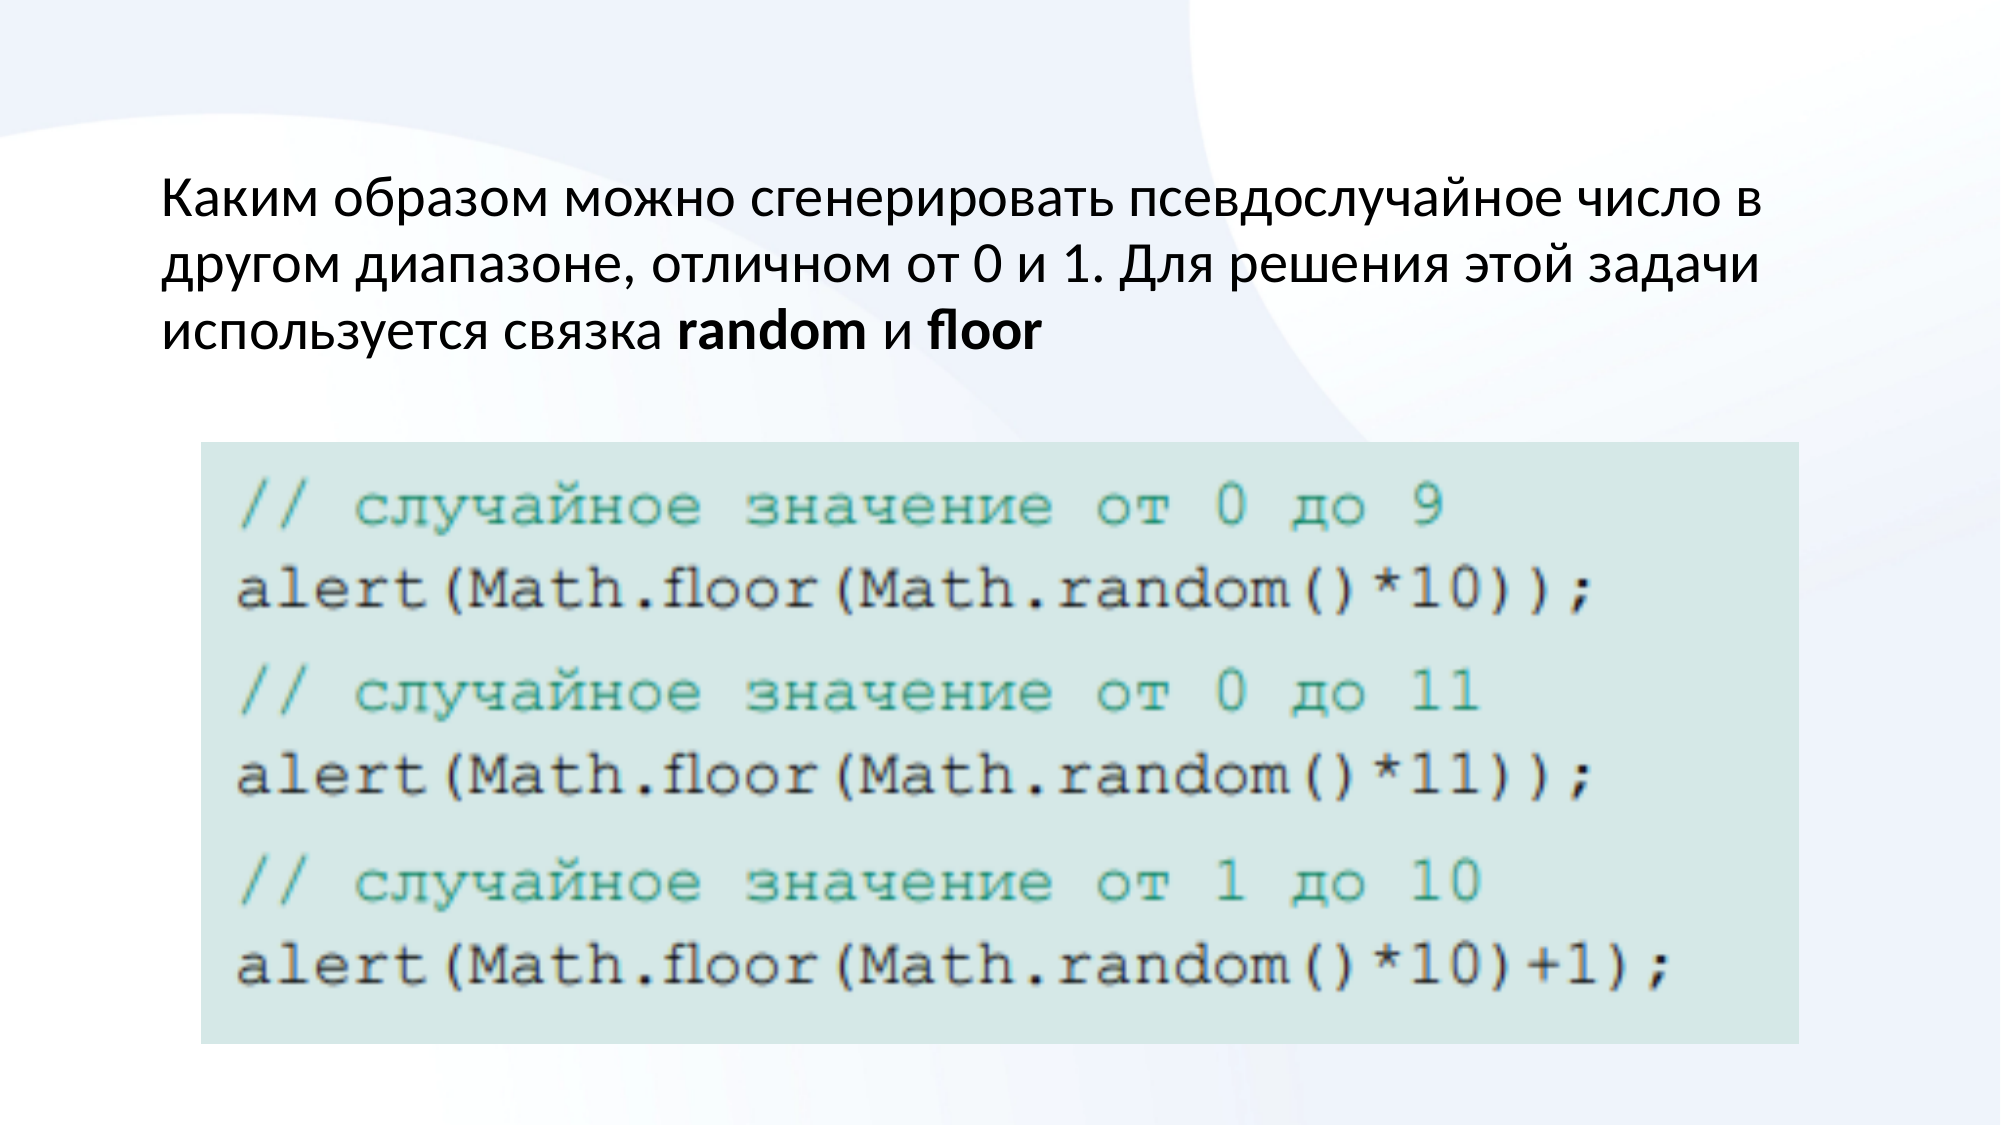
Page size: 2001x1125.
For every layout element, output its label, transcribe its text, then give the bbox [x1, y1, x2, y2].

picture [0, 0, 2001, 1125]
text_box Каким образом можно сгенерировать псевдослучайное число в другом диапазоне, отличном от 0 и 1. Для решения этой задачи используется связка random и floor [146, 155, 1884, 583]
